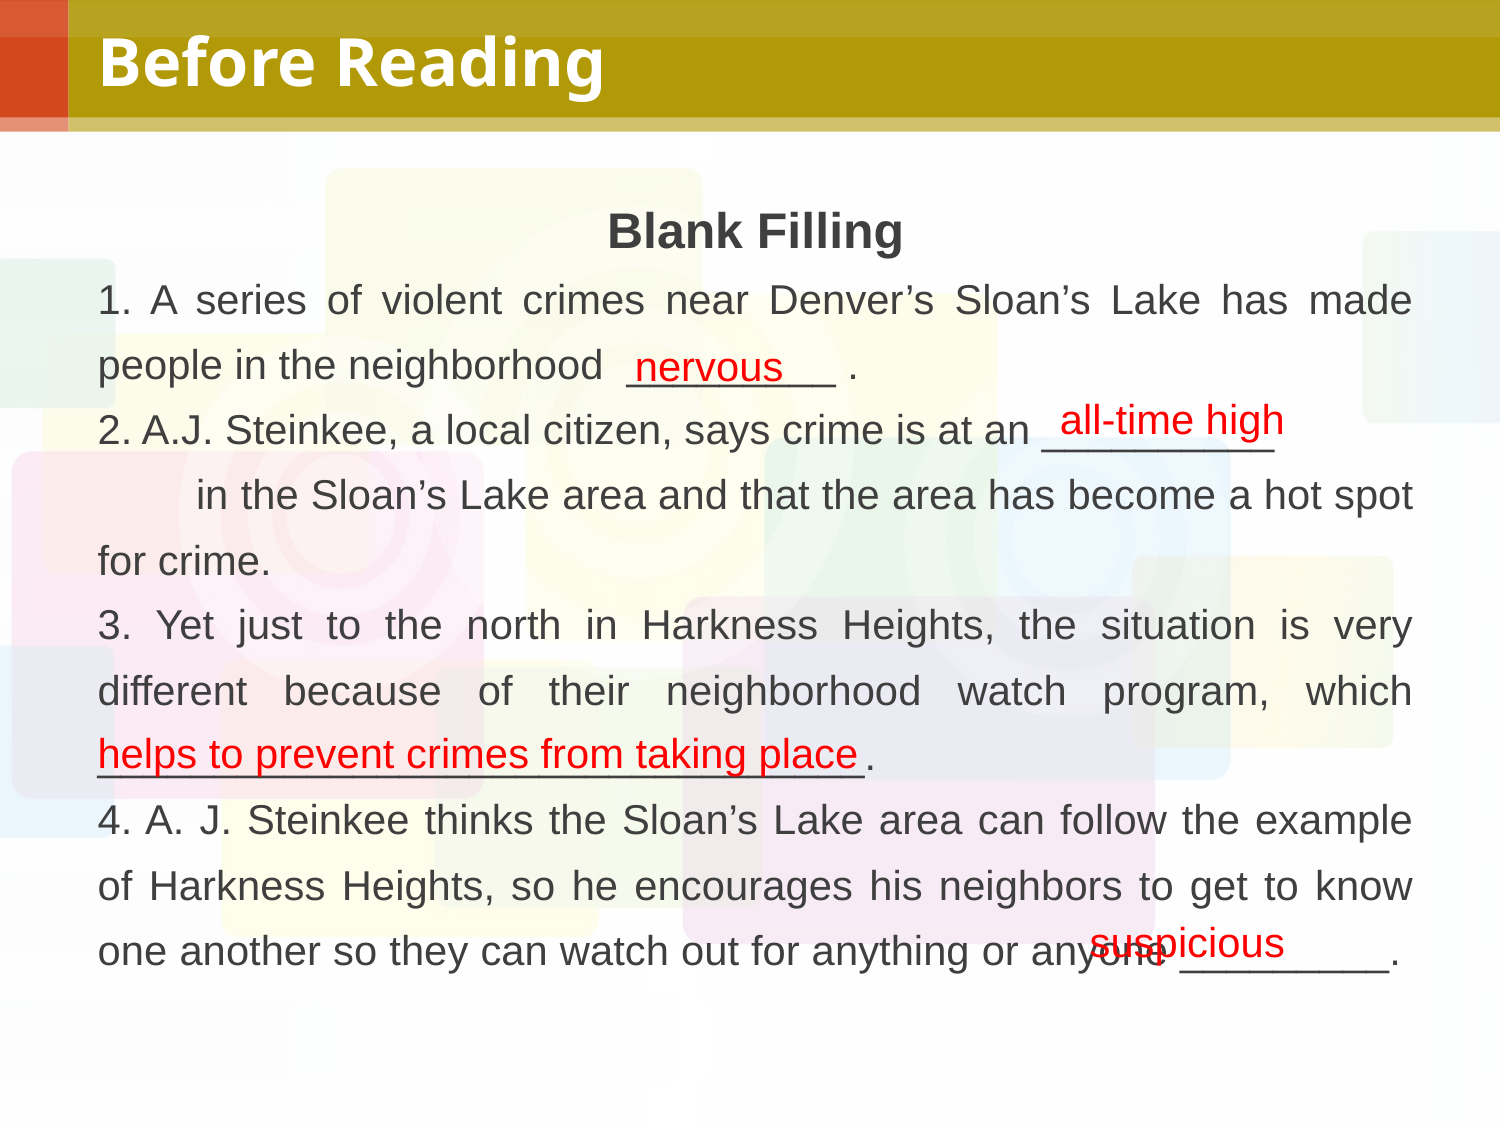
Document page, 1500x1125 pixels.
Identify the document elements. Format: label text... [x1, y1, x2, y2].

text_box all-time high [1045, 370, 1471, 451]
title Before Reading [82, 48, 1430, 161]
list Blank Filling 1. A series of violent crimes near Denver’s Sloan’s Lake has made people in the neighborhood _________ . 2. A.J. Steinkee, a local citizen, says crime is at an __________ in the Sloan’s Lake area and that the area has become a hot spot for crime. 3. Yet just to the north in Harkness Heights, the situation is very different because of their neighborhood watch program, which _________________________________. 4. A. J. Steinkee thinks the Sloan’s Lake area can follow the example of Harkness Heights, so he encourages his neighbors to get to know one another so they can watch out for anything or anyone _________. [82, 172, 1430, 1025]
text_box helps to prevent crimes from taking place [82, 704, 898, 784]
text_box nervous [620, 316, 845, 397]
text_box suspicious [1074, 893, 1321, 973]
